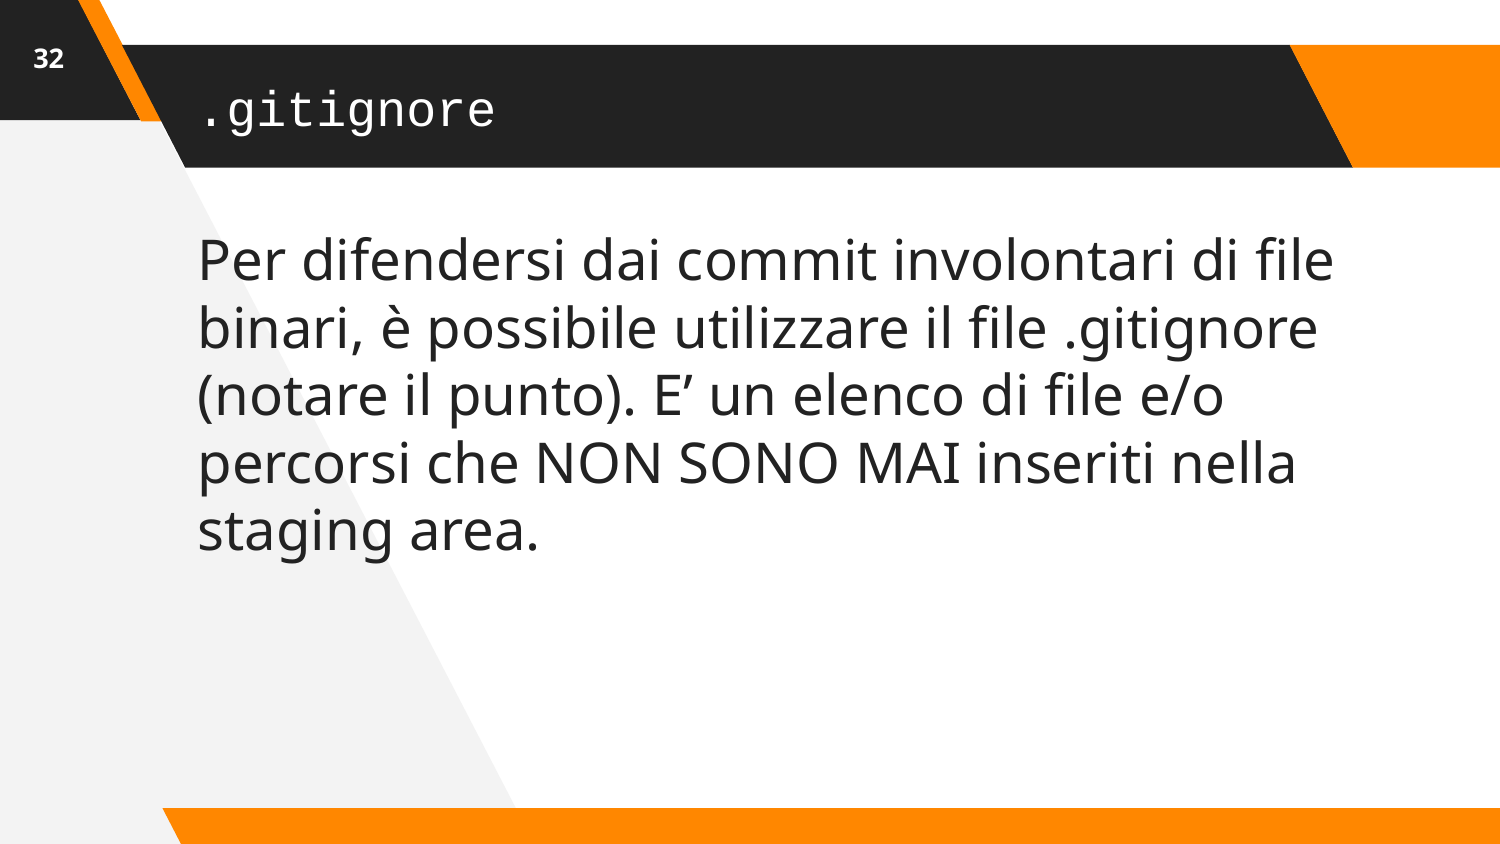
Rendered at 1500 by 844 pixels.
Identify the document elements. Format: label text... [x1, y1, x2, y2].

list Per difendersi dai commit involontari di file binari, è possibile utilizzare il file .gitignore (notare il punto). E’ un elenco di file e/o percorsi che NON SONO MAI inseriti nella staging area. [182, 209, 1427, 808]
title .gitignore [181, 45, 1285, 169]
slide_number ‹#› [0, 0, 98, 121]
